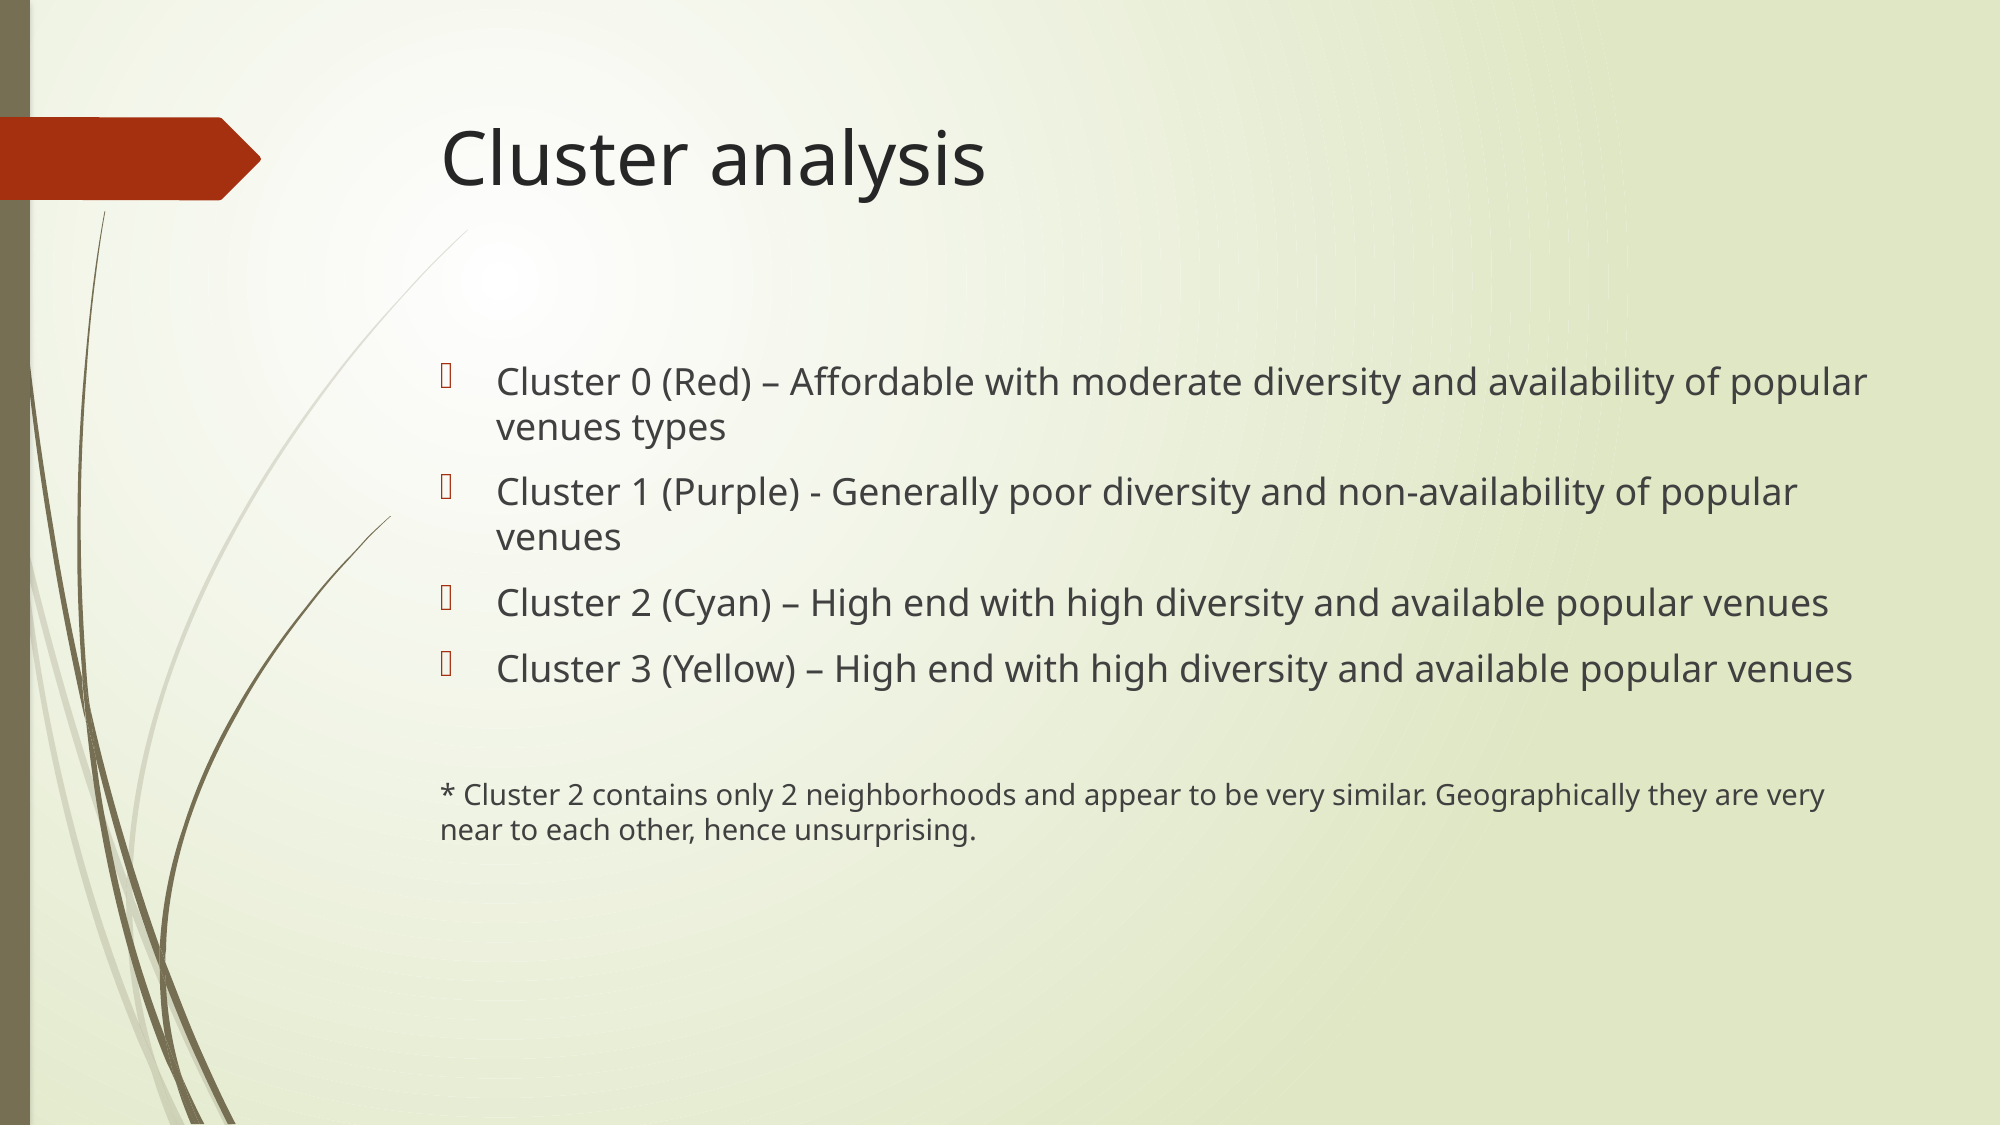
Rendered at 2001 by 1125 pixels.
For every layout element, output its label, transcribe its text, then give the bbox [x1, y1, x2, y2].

title Cluster analysis [425, 102, 1888, 313]
list Cluster 0 (Red) – Affordable with moderate diversity and availability of popular venues types Cluster 1 (Purple) - Generally poor diversity and non-availability of popular venues Cluster 2 (Cyan) – High end with high diversity and available popular venues Cluster 3 (Yellow) – High end with high diversity and available popular venues * Cluster 2 contains only 2 neighborhoods and appear to be very similar. Geographically they are very near to each other, hence unsurprising. [424, 350, 1888, 970]
